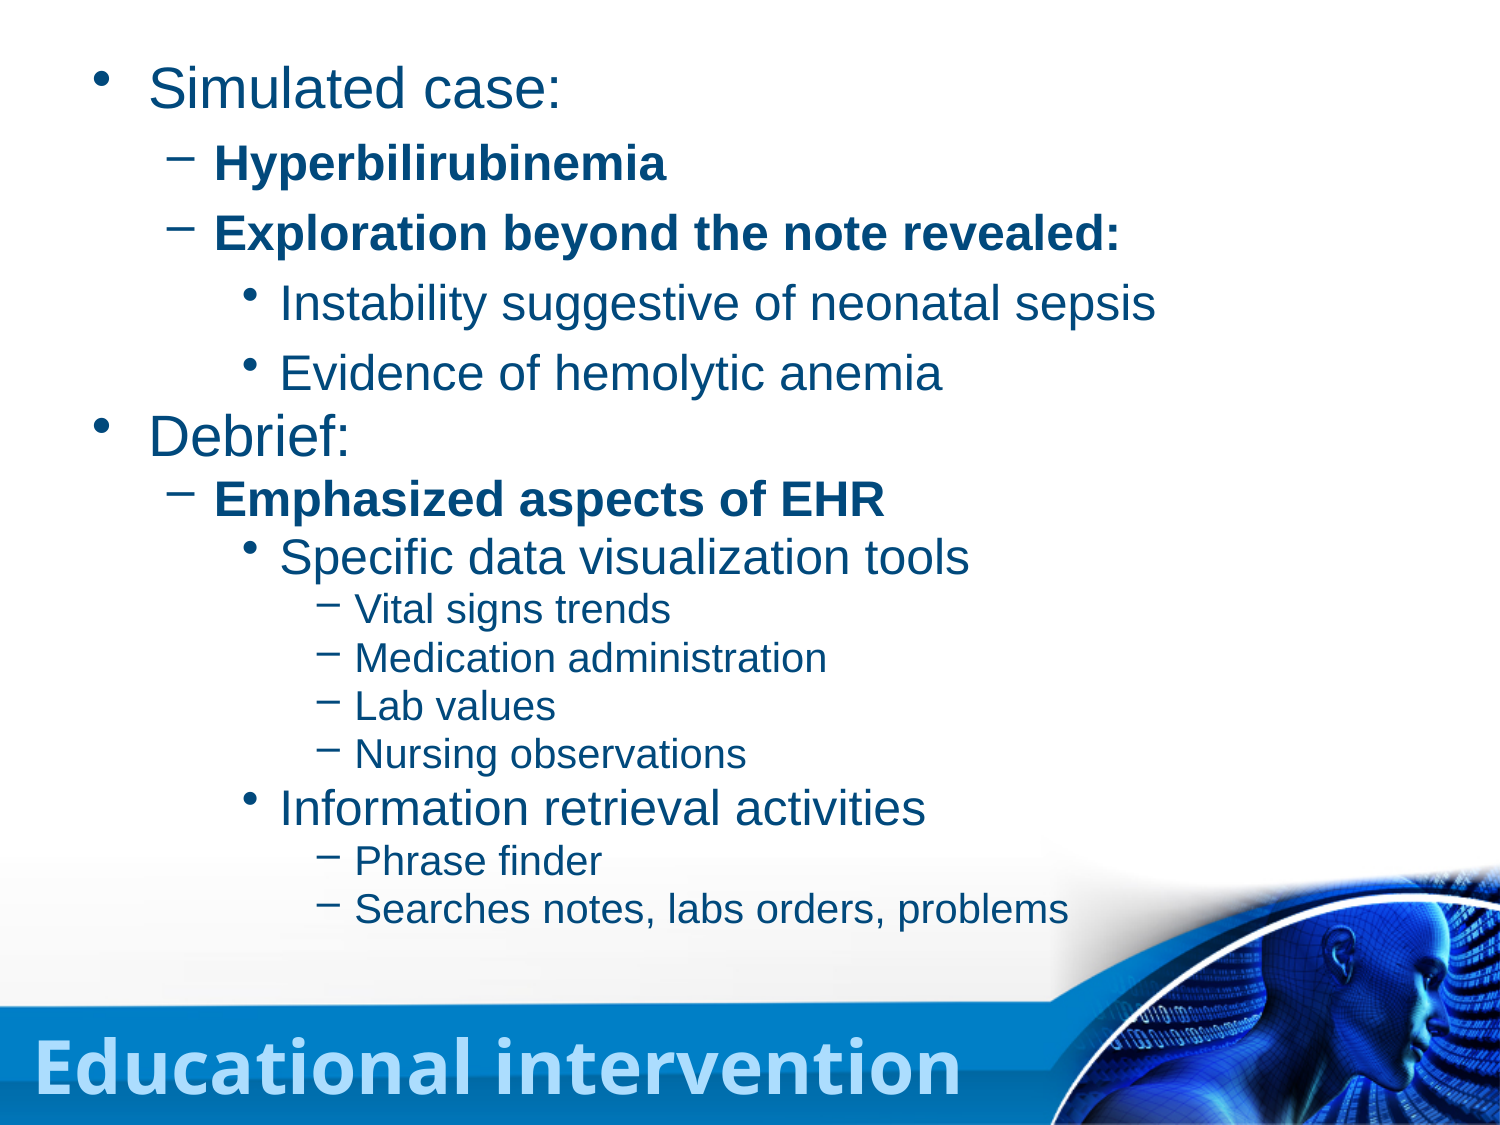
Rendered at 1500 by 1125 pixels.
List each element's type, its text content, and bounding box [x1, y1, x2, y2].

picture [0, 0, 1500, 1125]
list Simulated case: Hyperbilirubinemia Exploration beyond the note revealed: Instability suggestive of neonatal sepsis Evidence of hemolytic anemia Debrief: Emphasized aspects of EHR Specific data visualization tools Vital signs trends Medication administration Lab values Nursing observations Information retrieval activities Phrase finder Searches notes, labs orders, problems [76, 42, 1424, 977]
title Educational intervention [17, 1022, 1011, 1107]
